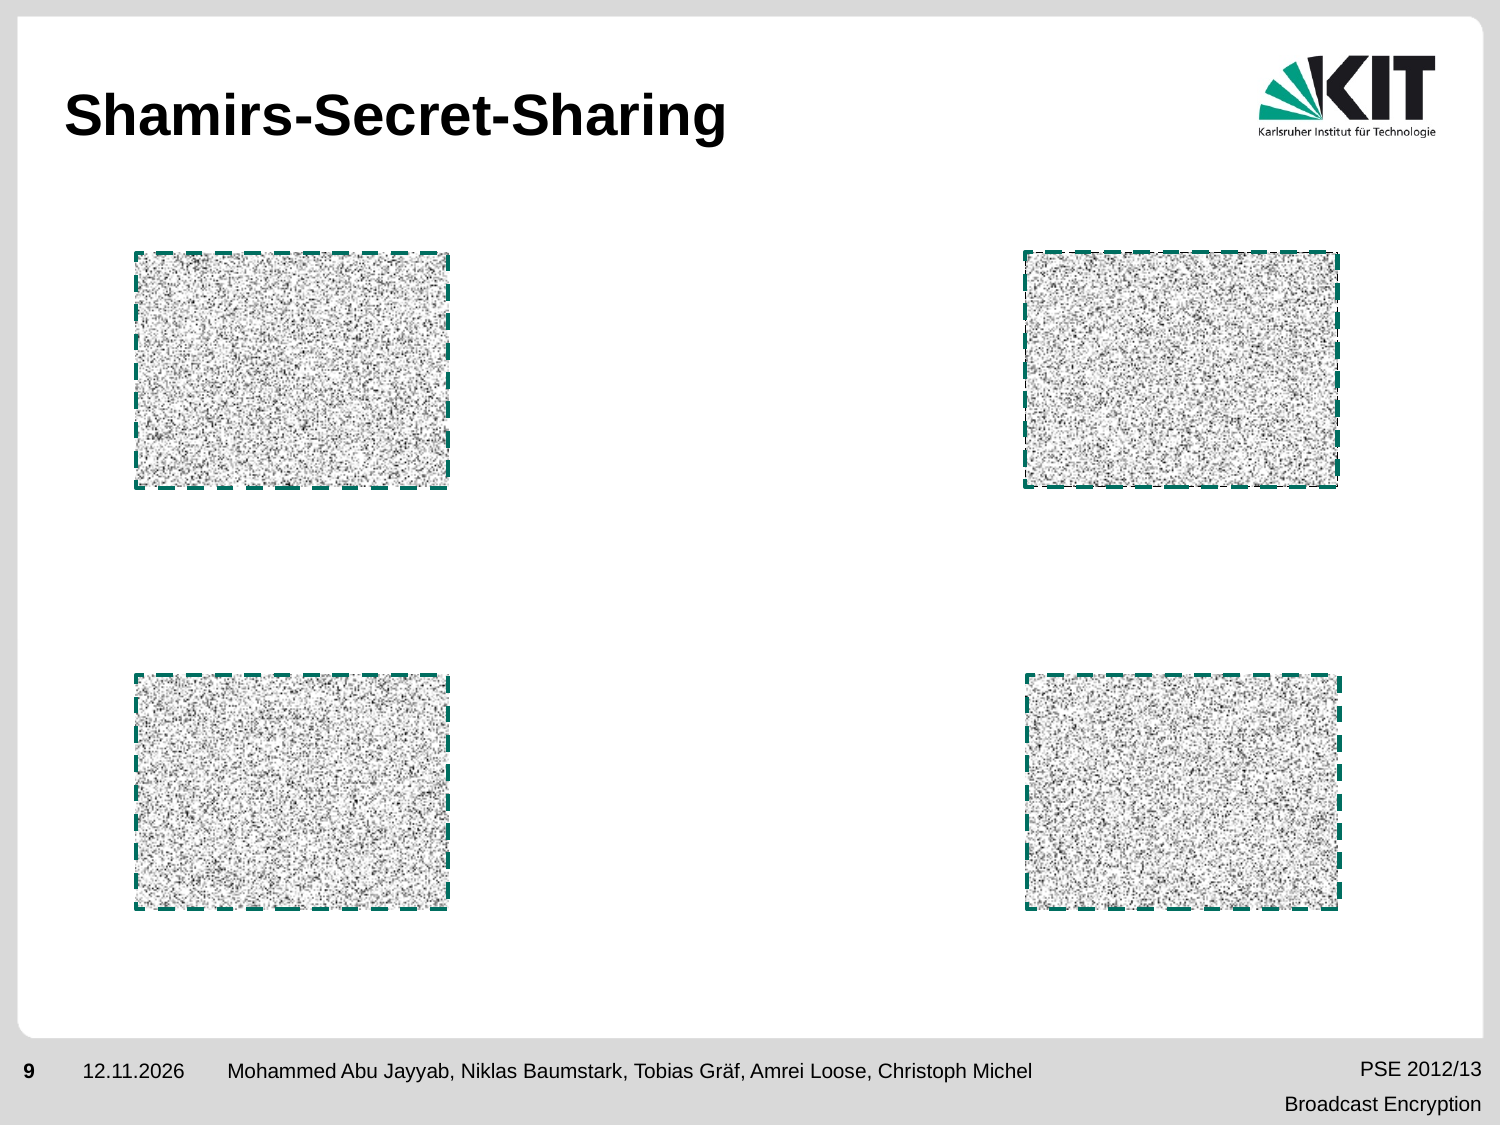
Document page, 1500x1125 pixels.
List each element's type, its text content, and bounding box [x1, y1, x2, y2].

picture [0, 0, 1500, 1125]
title Shamirs-Secret-Sharing [63, 54, 1199, 148]
